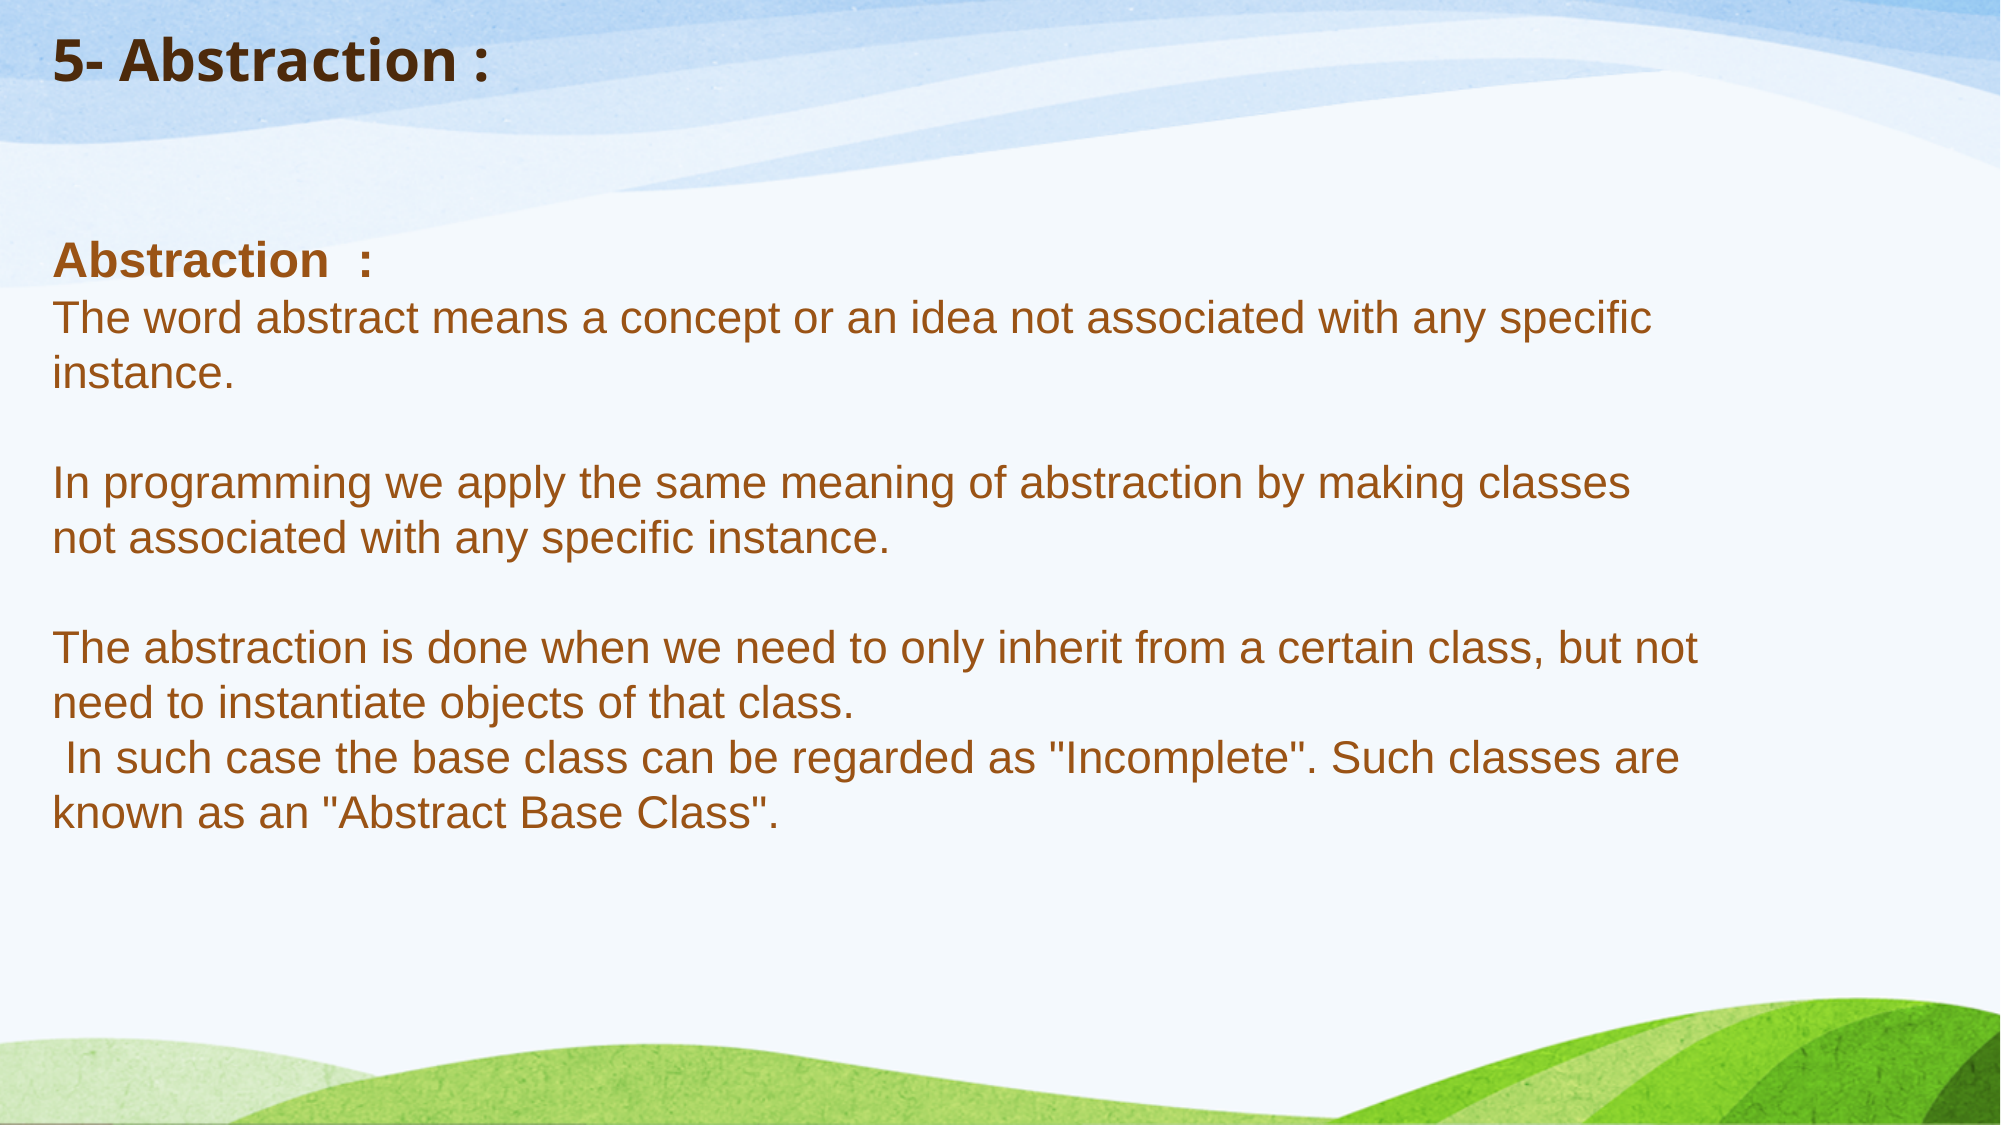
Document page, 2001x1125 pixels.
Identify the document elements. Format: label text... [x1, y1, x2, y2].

text_box Abstraction : The word abstract means a concept or an idea not associated with any specific instance. In programming we apply the same meaning of abstraction by making classes not associated with any specific instance. The abstraction is done when we need to only inherit from a certain class, but not need to instantiate objects of that class. In such case the base class can be regarded as "Incomplete". Such classes are known as an "Abstract Base Class". [37, 220, 1716, 955]
picture [0, 0, 2001, 1125]
title 5- Abstraction : [37, 14, 1688, 103]
